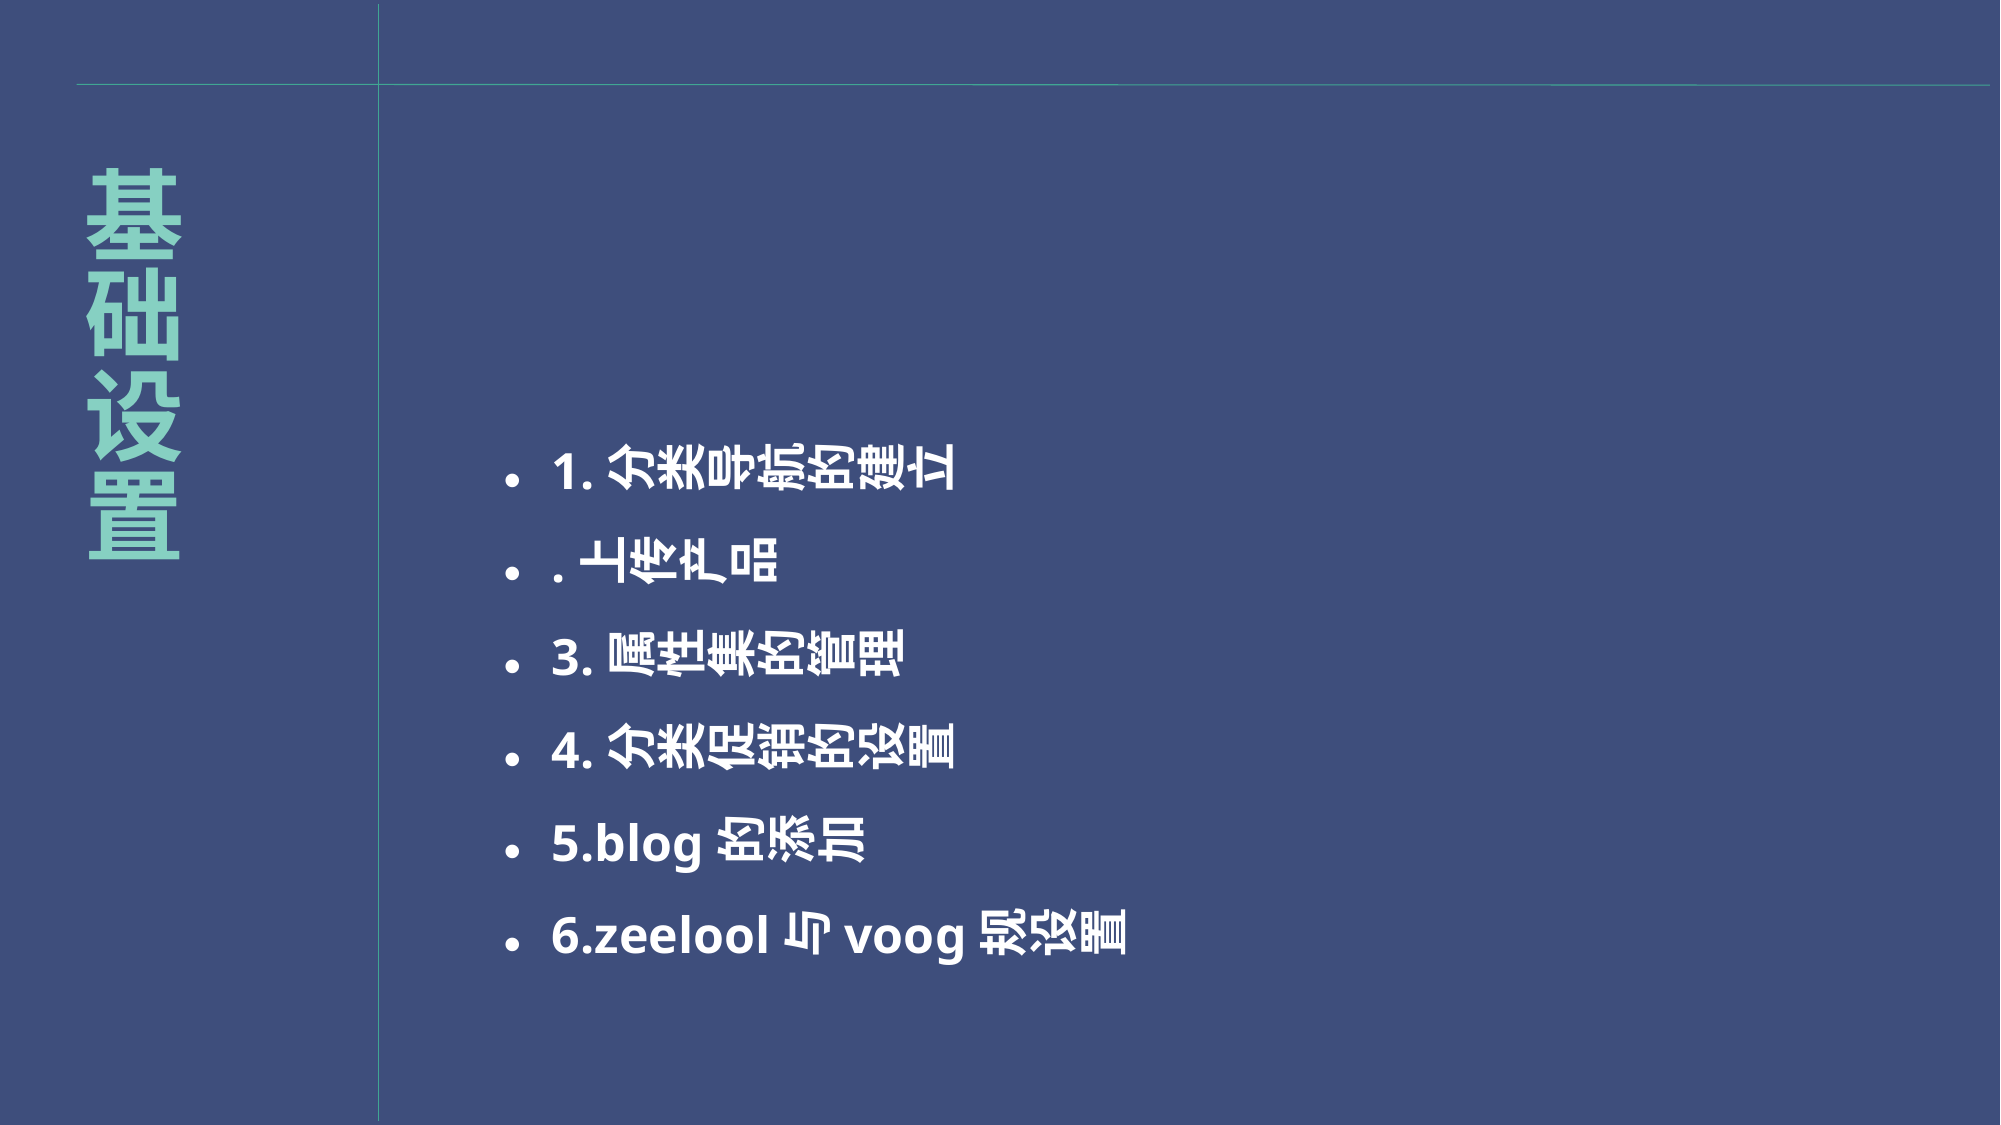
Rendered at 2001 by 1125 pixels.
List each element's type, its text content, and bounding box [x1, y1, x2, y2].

title 基础设置 [63, 150, 312, 752]
list 1.分类导航的建立 .上传产品 3.属性集的管理 4.分类促销的设置 5.blog的添加 6.zeelool与voog规设置 [499, 130, 1456, 972]
